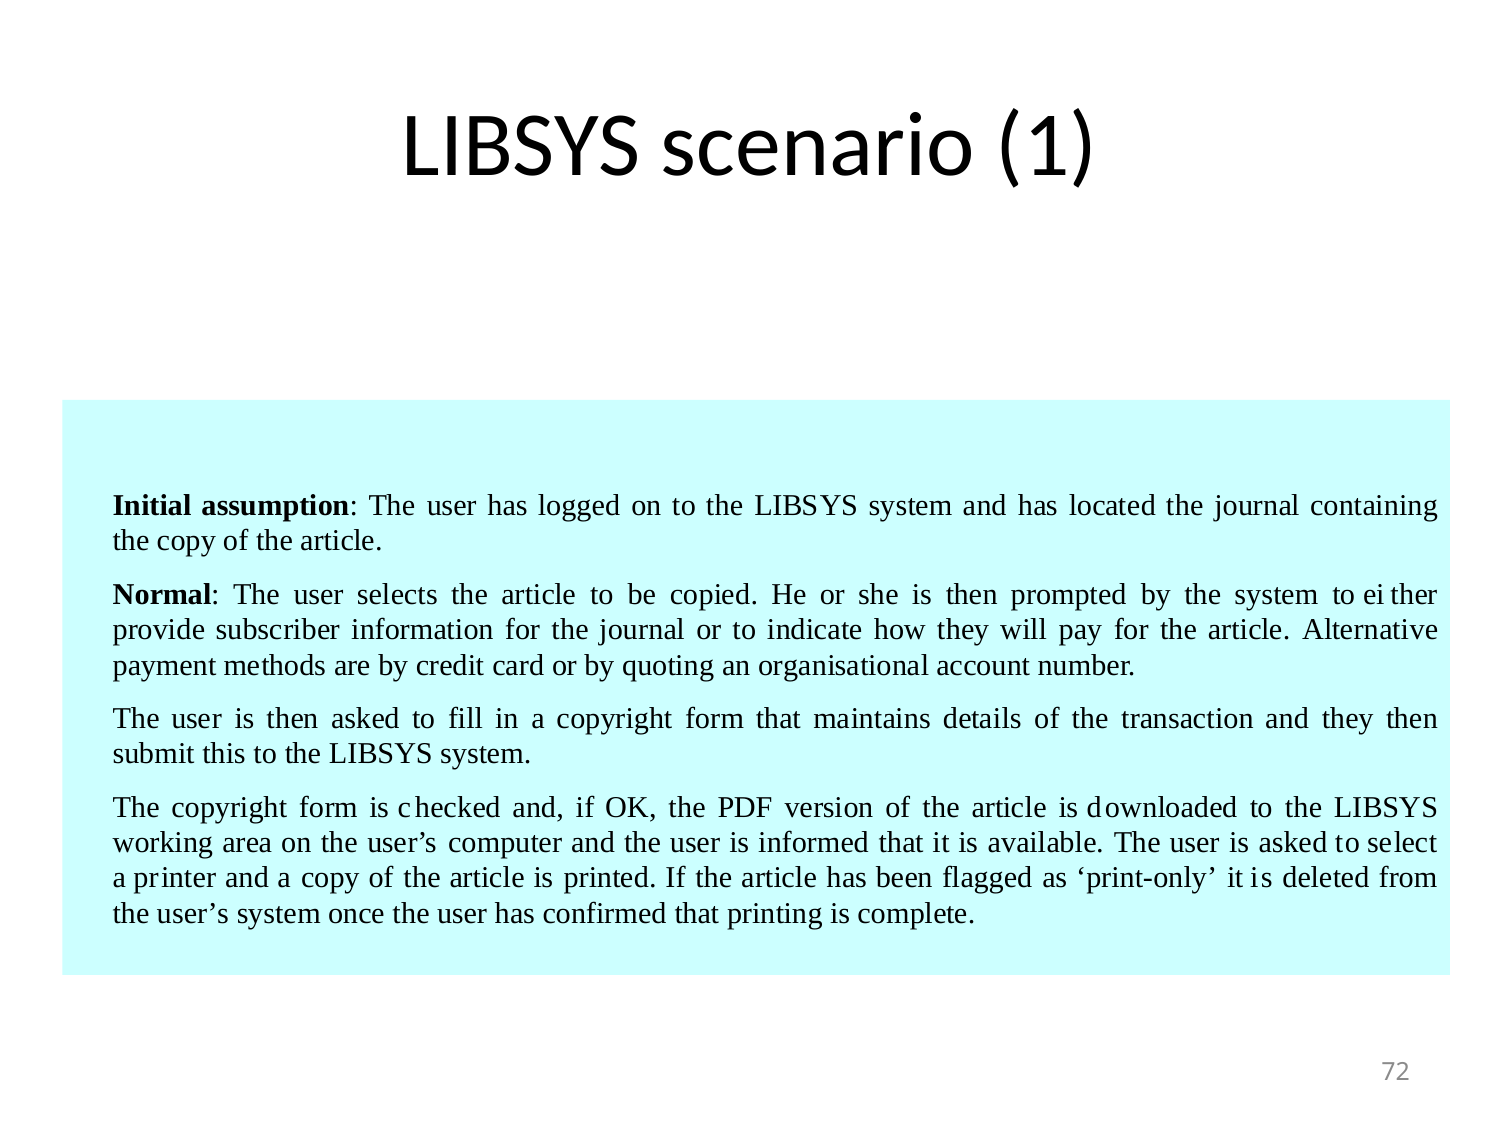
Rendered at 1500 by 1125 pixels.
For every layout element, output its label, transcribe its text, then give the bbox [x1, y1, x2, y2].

title LIBSYS scenario (1) [75, 45, 1425, 233]
text_box [62, 399, 1450, 975]
slide_number 72 [1074, 1042, 1425, 1103]
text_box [112, 487, 1438, 931]
